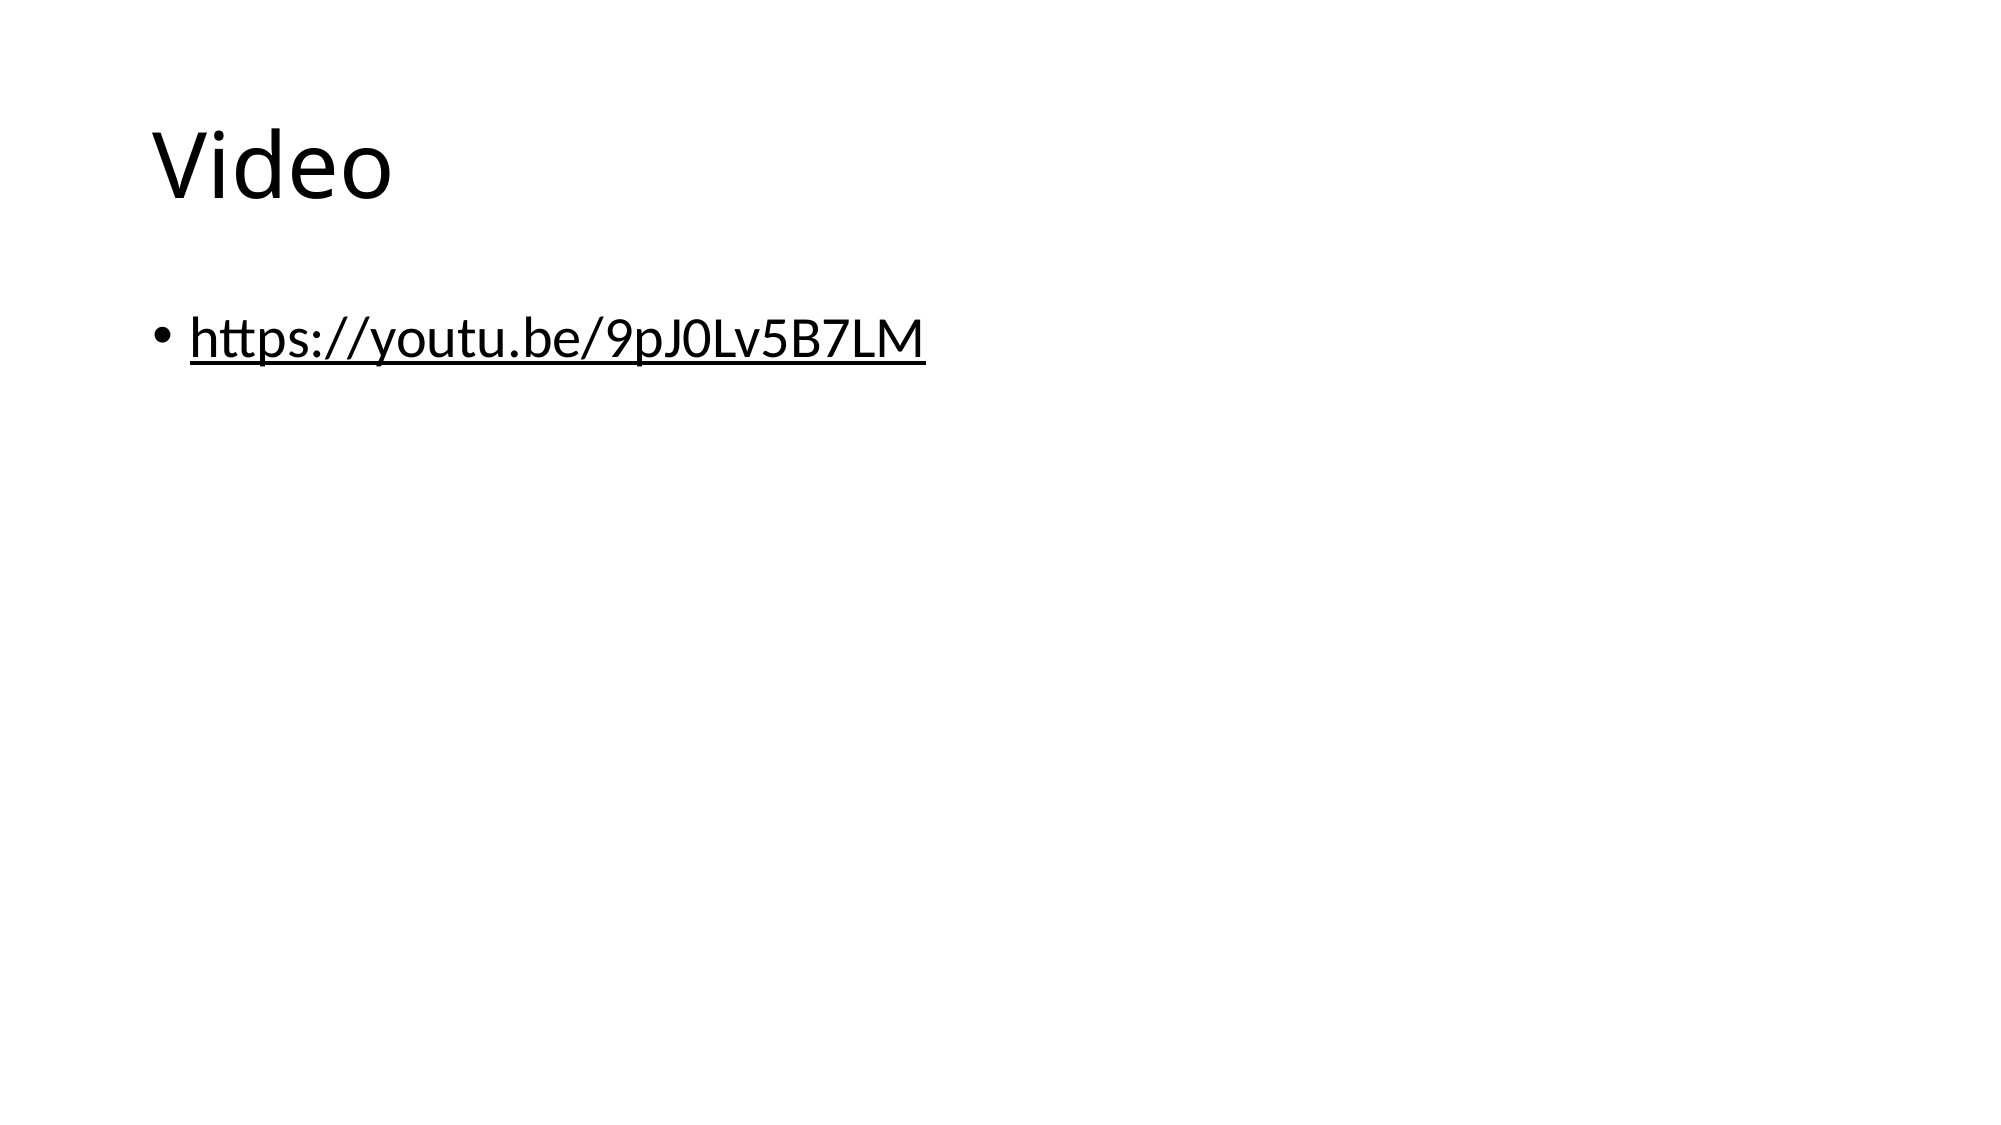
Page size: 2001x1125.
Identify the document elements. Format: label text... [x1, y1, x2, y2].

list https://youtu.be/9pJ0Lv5B7LM [137, 299, 1863, 1014]
title Video [137, 59, 1863, 278]
